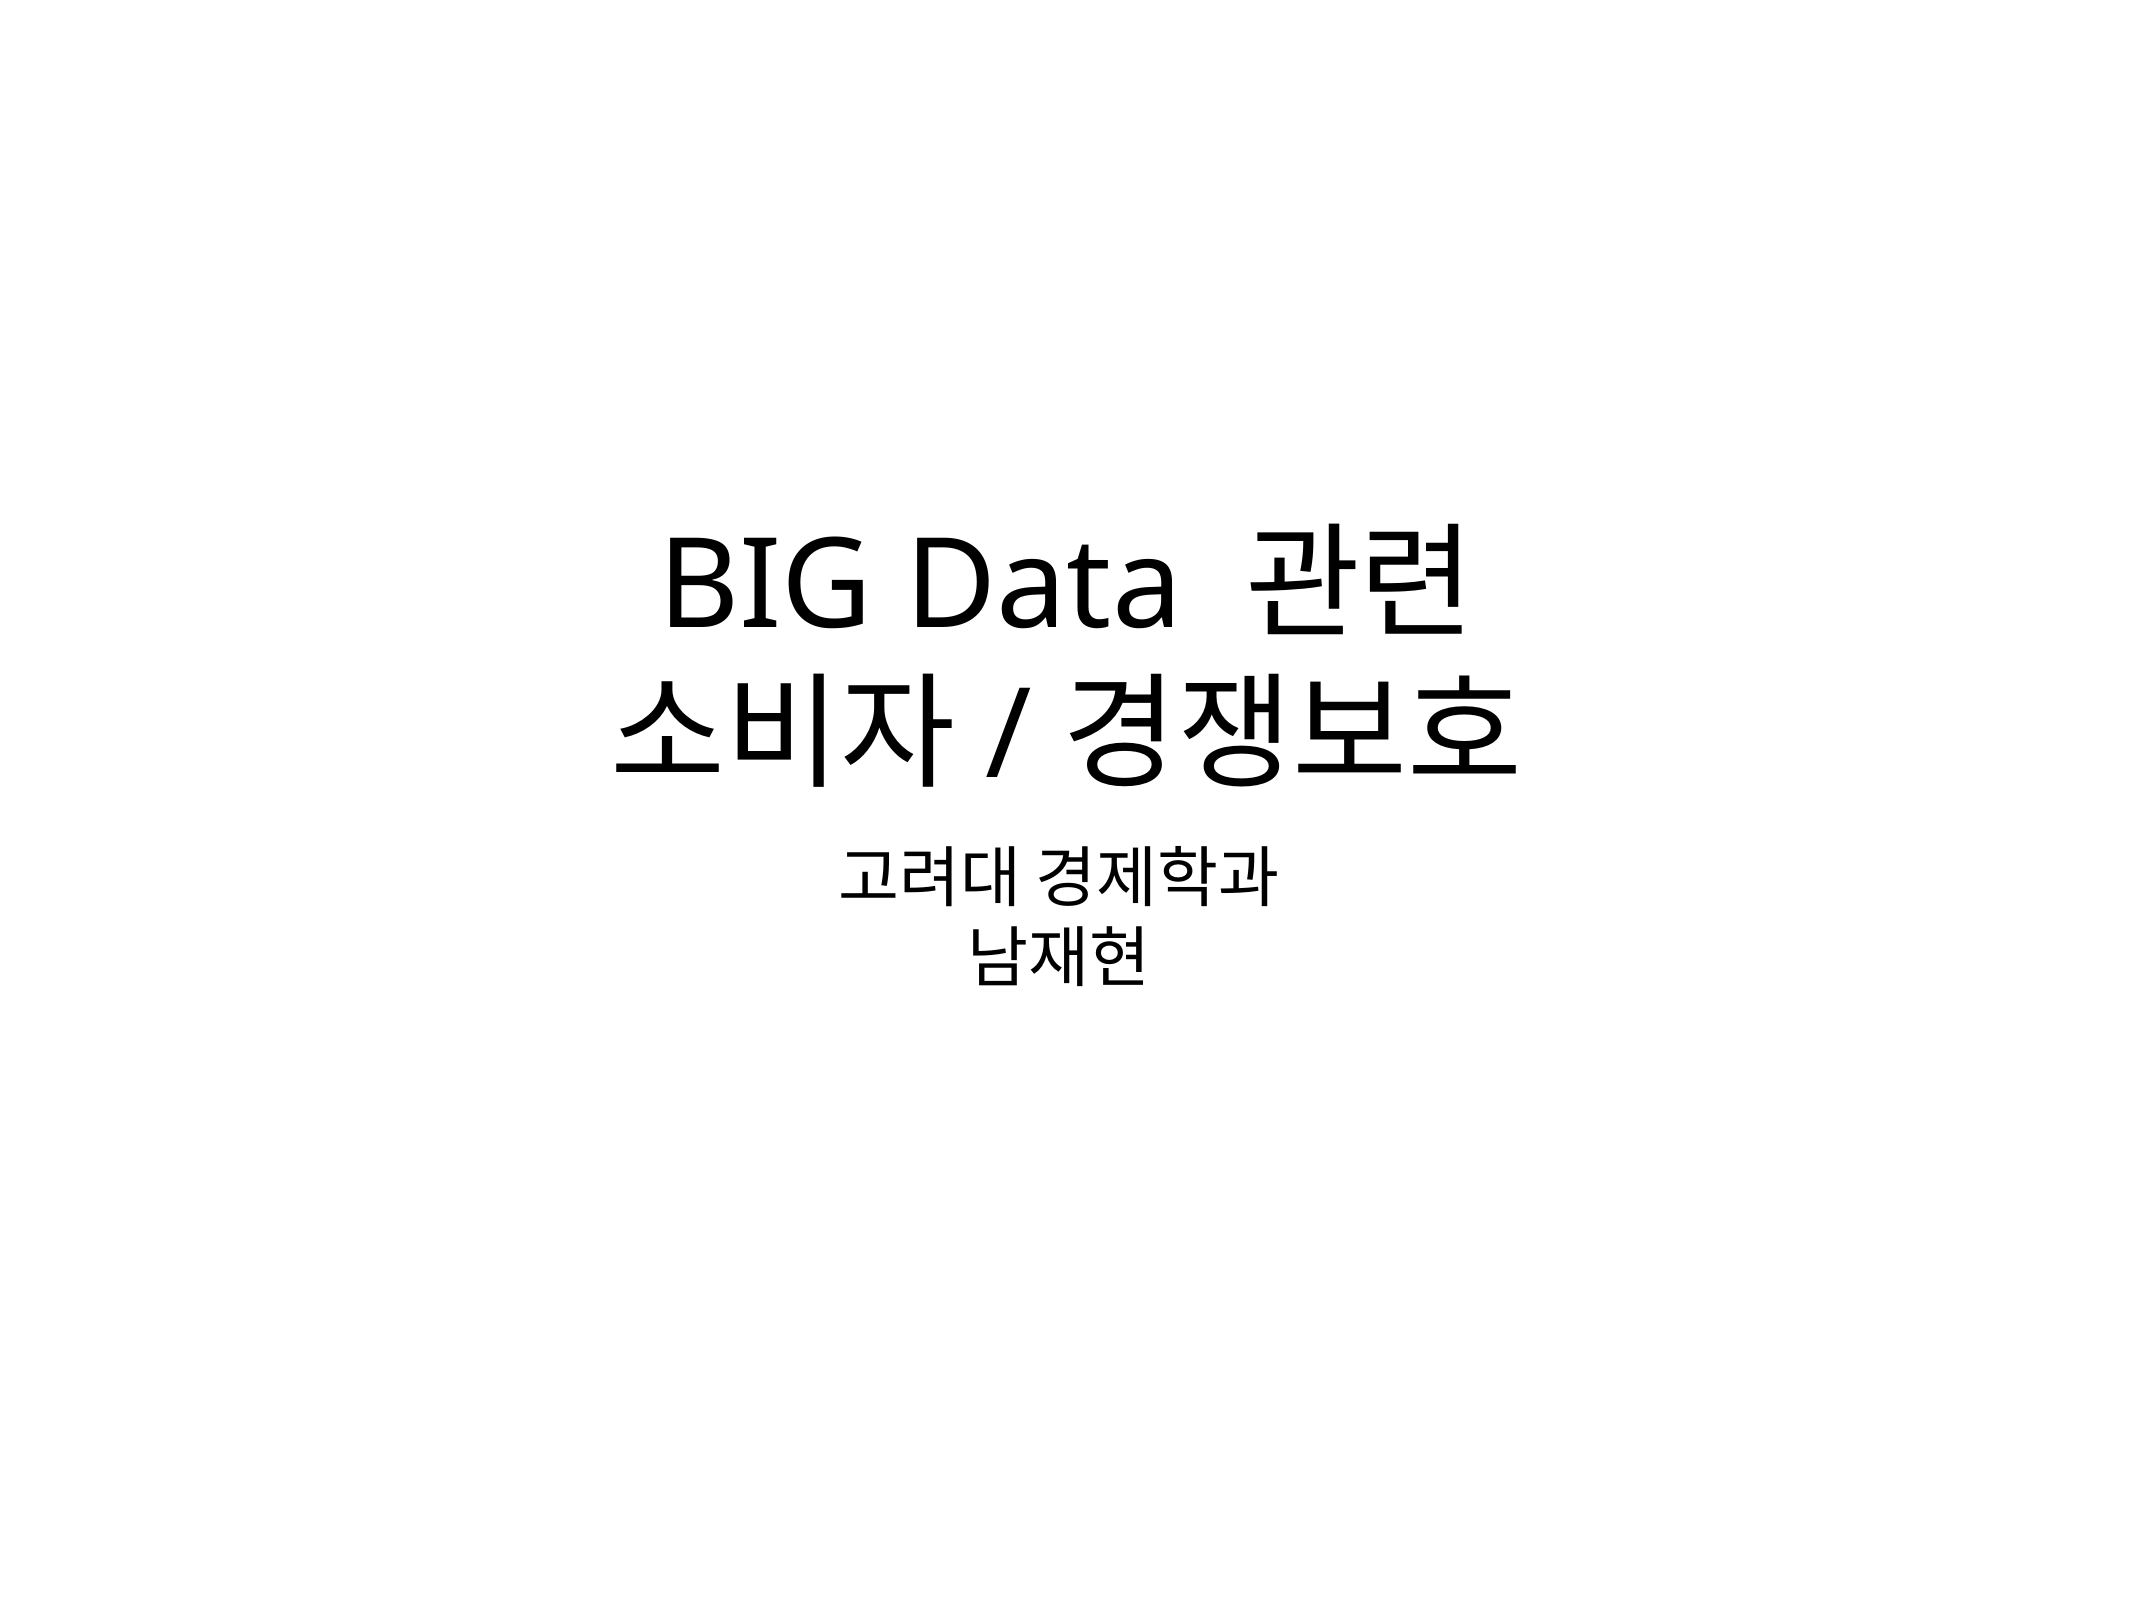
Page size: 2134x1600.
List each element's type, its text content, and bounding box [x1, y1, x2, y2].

title BIG Data 관련 소비자/경쟁보호 [207, 268, 1926, 811]
subtitle 고려대 경제학과 남재현 [207, 826, 1926, 1013]
